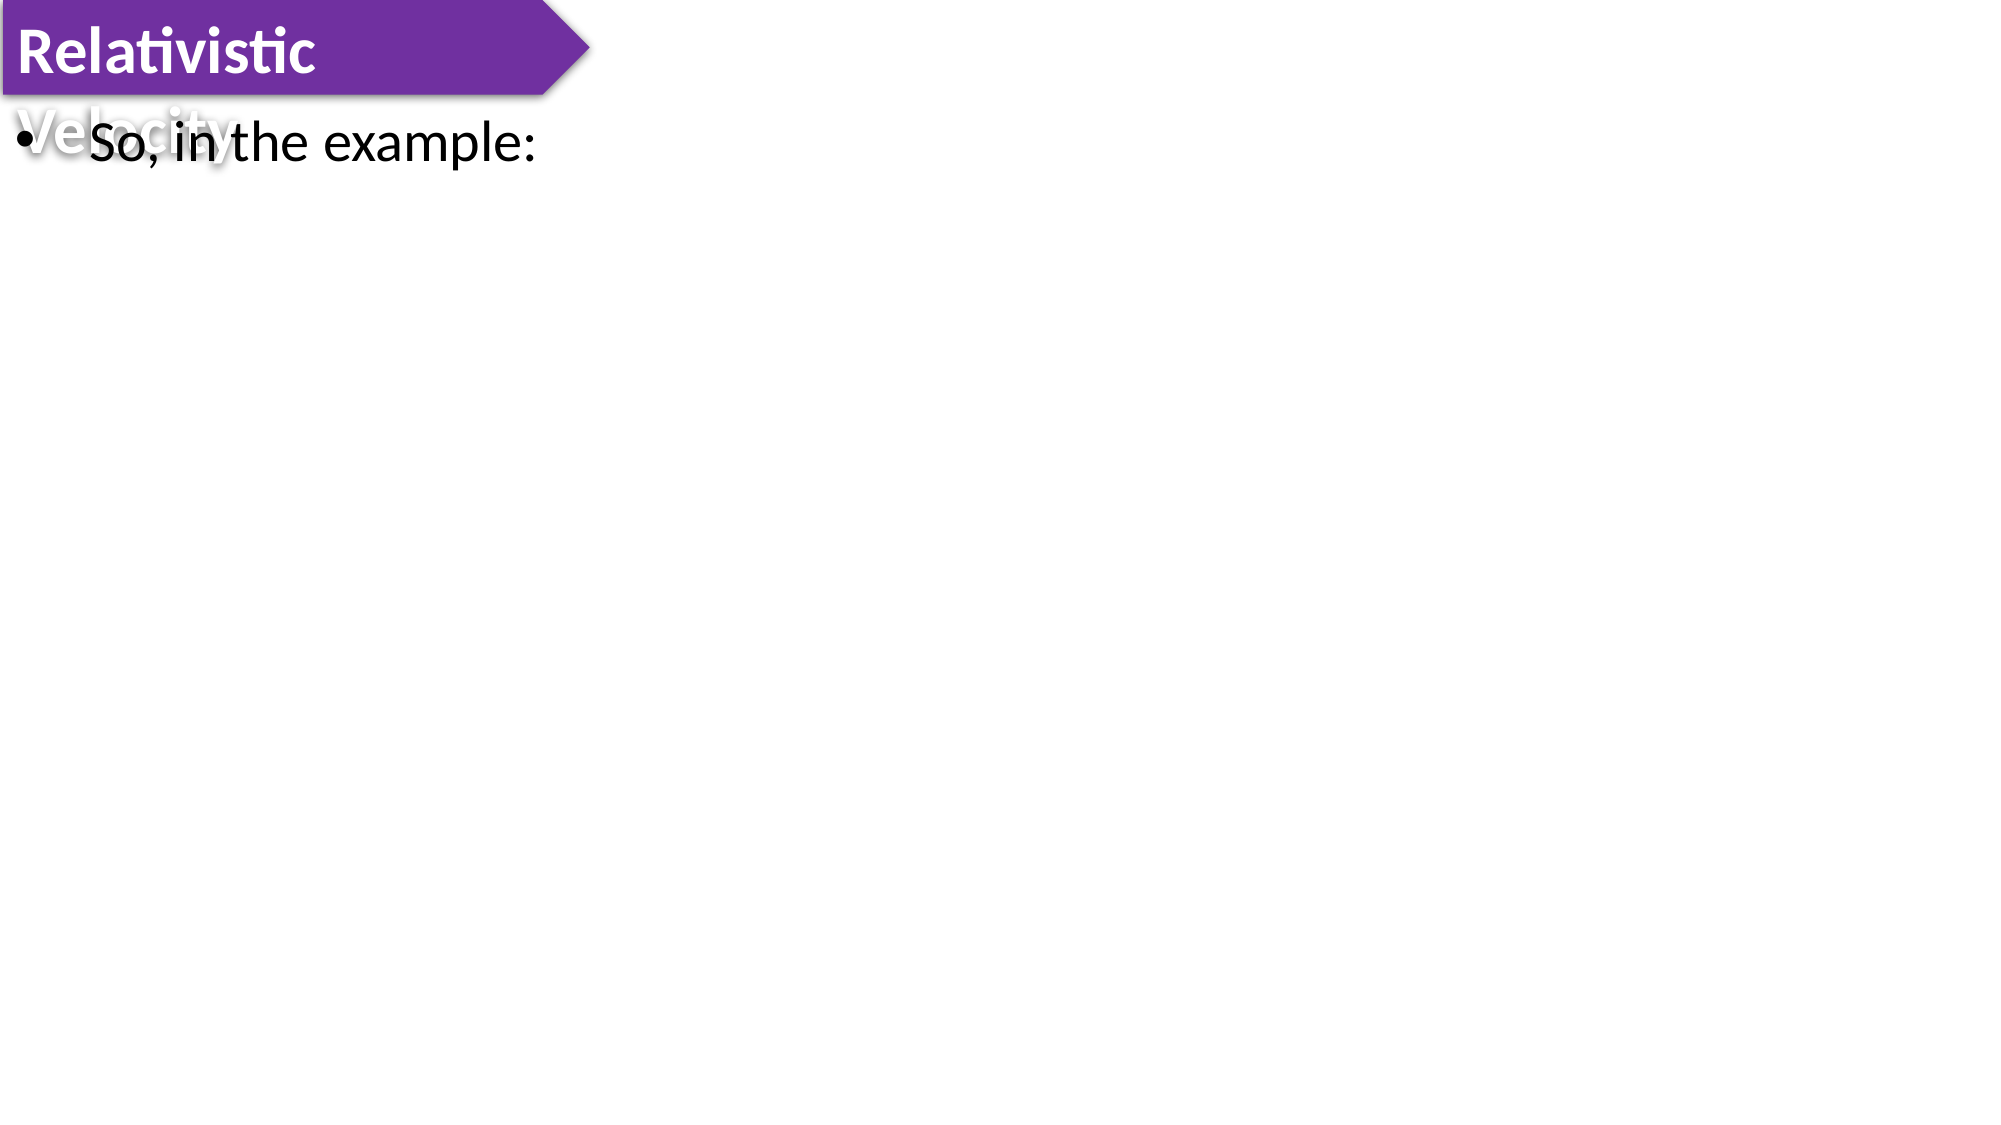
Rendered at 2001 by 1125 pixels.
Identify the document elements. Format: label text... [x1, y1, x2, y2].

text_box Relativistic Velocity [3, 0, 590, 95]
